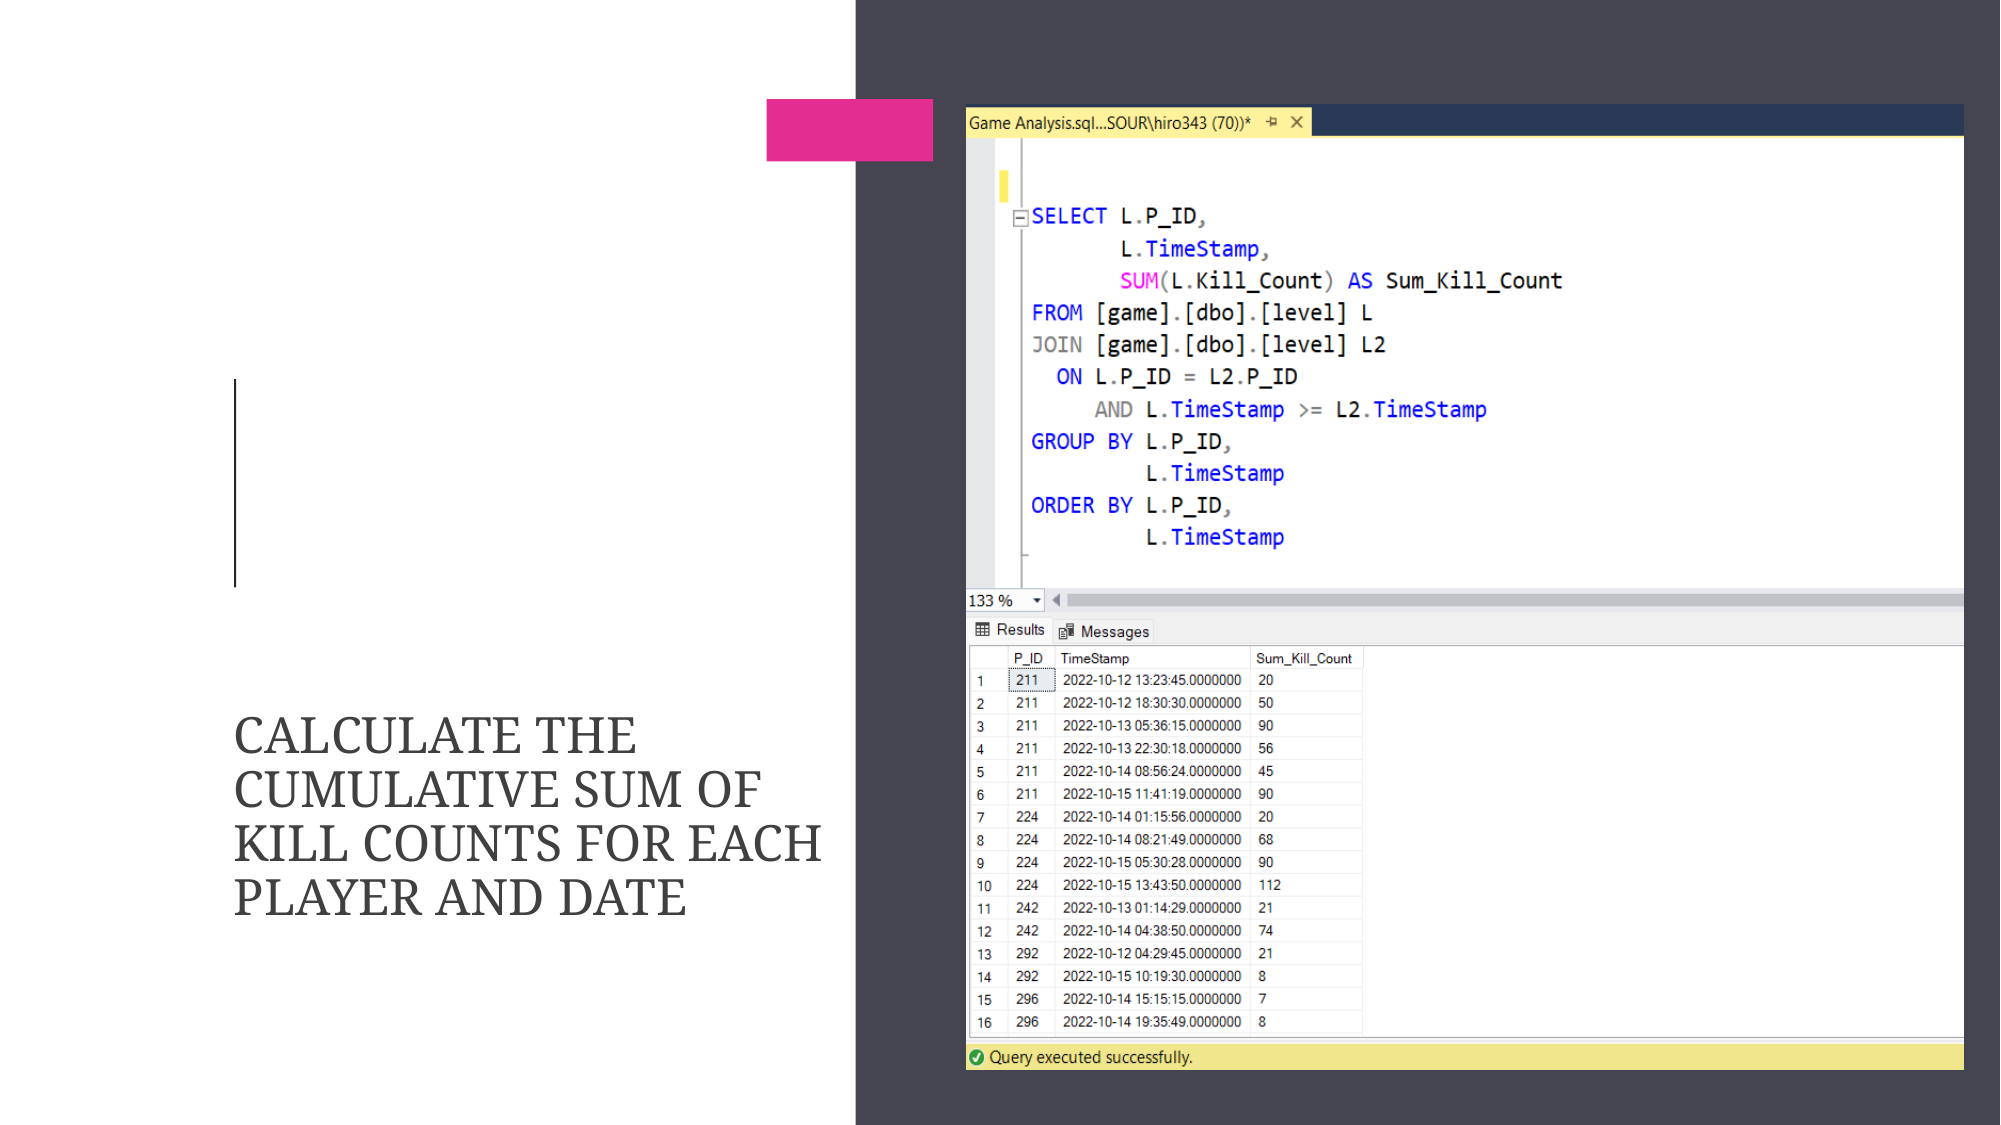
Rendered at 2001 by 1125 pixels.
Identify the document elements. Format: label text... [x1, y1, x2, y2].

title Calculate the cumulative sum of kill counts for each player and date [234, 662, 835, 927]
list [966, 104, 1964, 1071]
